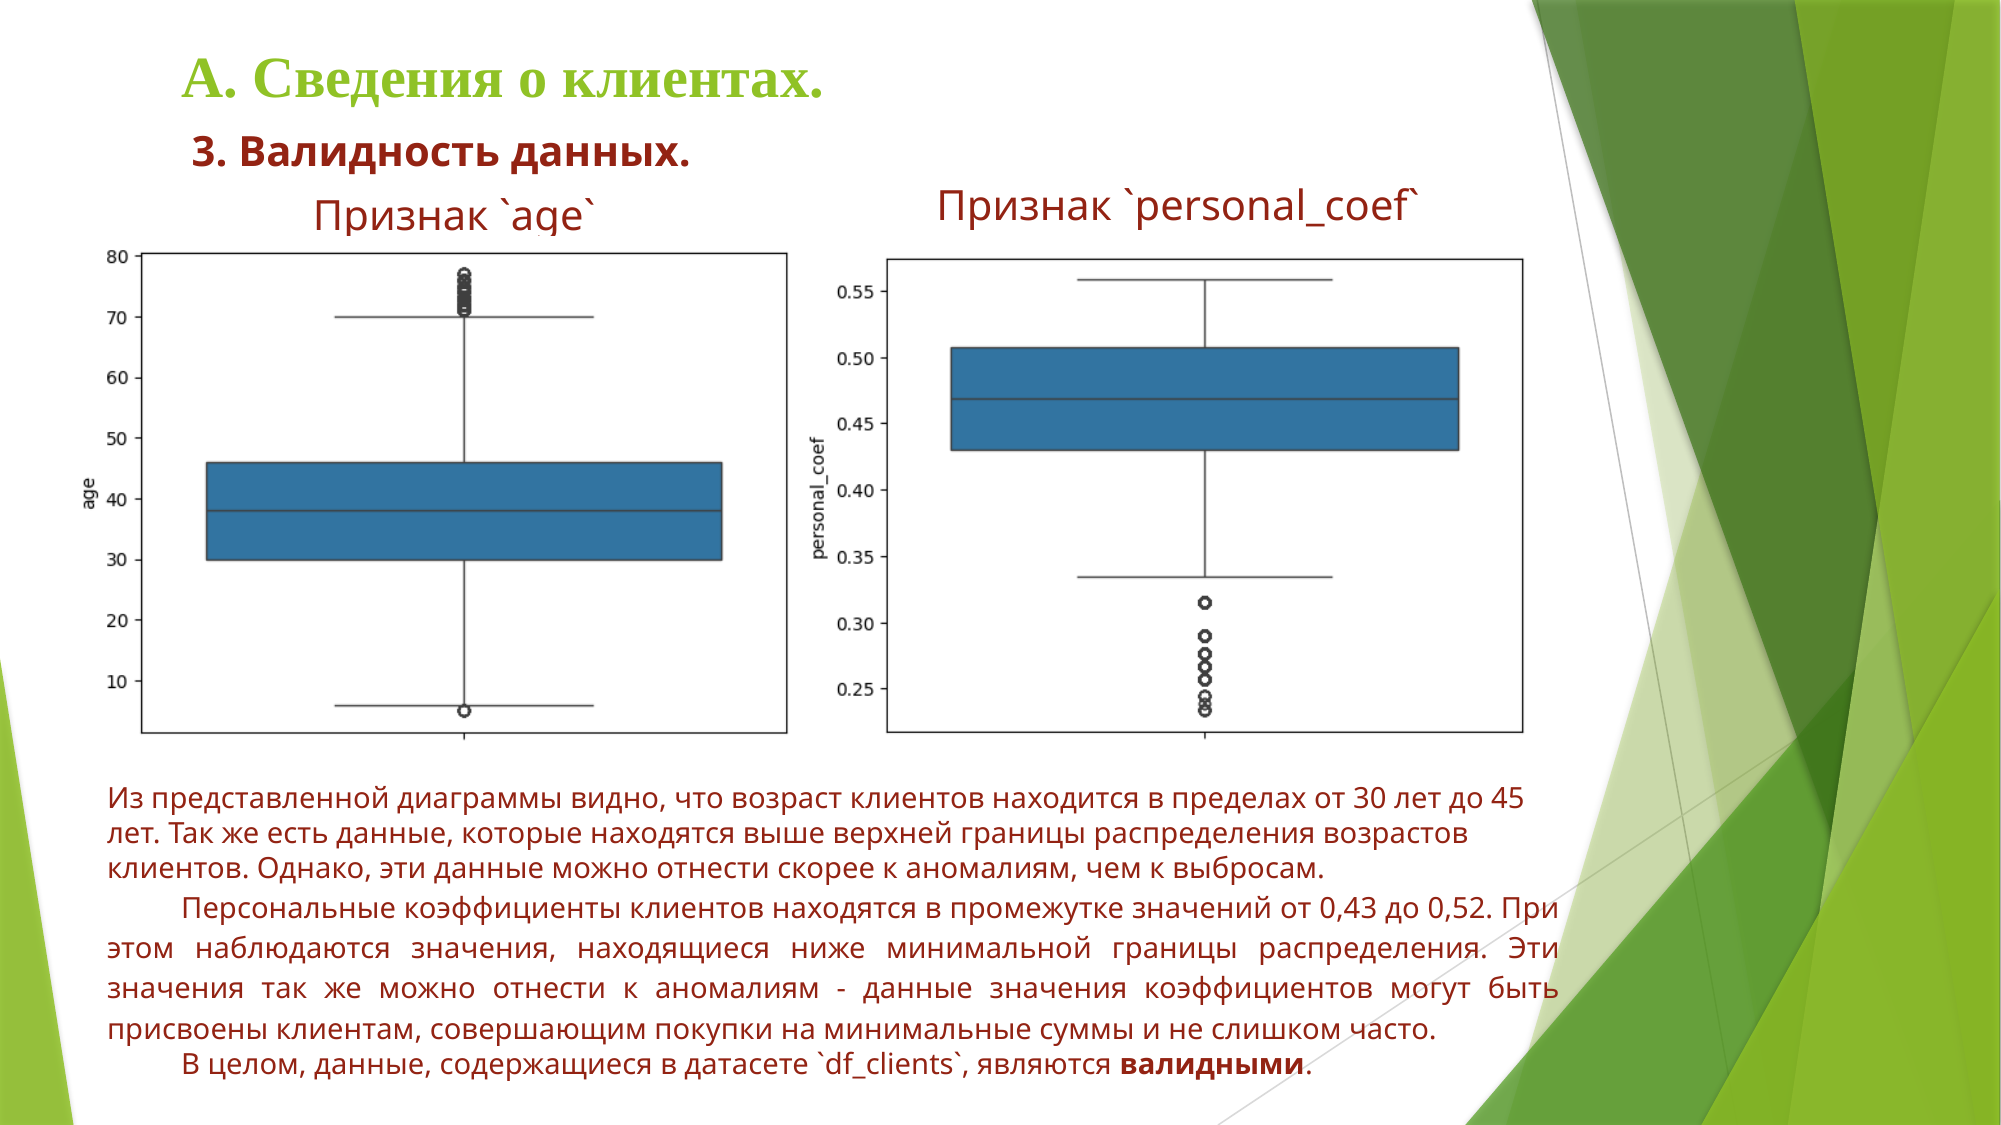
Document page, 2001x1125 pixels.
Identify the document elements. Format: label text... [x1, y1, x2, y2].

text_box 3. Валидность данных. [176, 117, 866, 183]
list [796, 245, 1535, 751]
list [67, 236, 798, 753]
list Признак `personal_coef` [834, 175, 1522, 237]
text_box Из представленной диаграммы видно, что возраст клиентов находится в пределах от 30 лет до 45 лет. Так же есть данные, которые находятся выше верхней границы распределения возрастов клиентов. Однако, эти данные можно отнести скорее к аномалиям, чем к выбросам. Персональные коэффициенты клиентов находятся в промежутке значений от 0,43 до 0,52. При этом наблюдаются значения, находящиеся ниже минимальной границы распределения. Эти значения так же можно отнести к аномалиям - данные значения коэффициентов могут быть присвоены клиентам, совершающим покупки на минимальные суммы и не слишком часто. В целом, данные, содержащиеся в датасете `df_clients`, являются валидными. [92, 772, 1576, 1123]
title А. Сведения о клиентах. [92, 21, 1503, 135]
list Признак `age` [110, 180, 798, 236]
